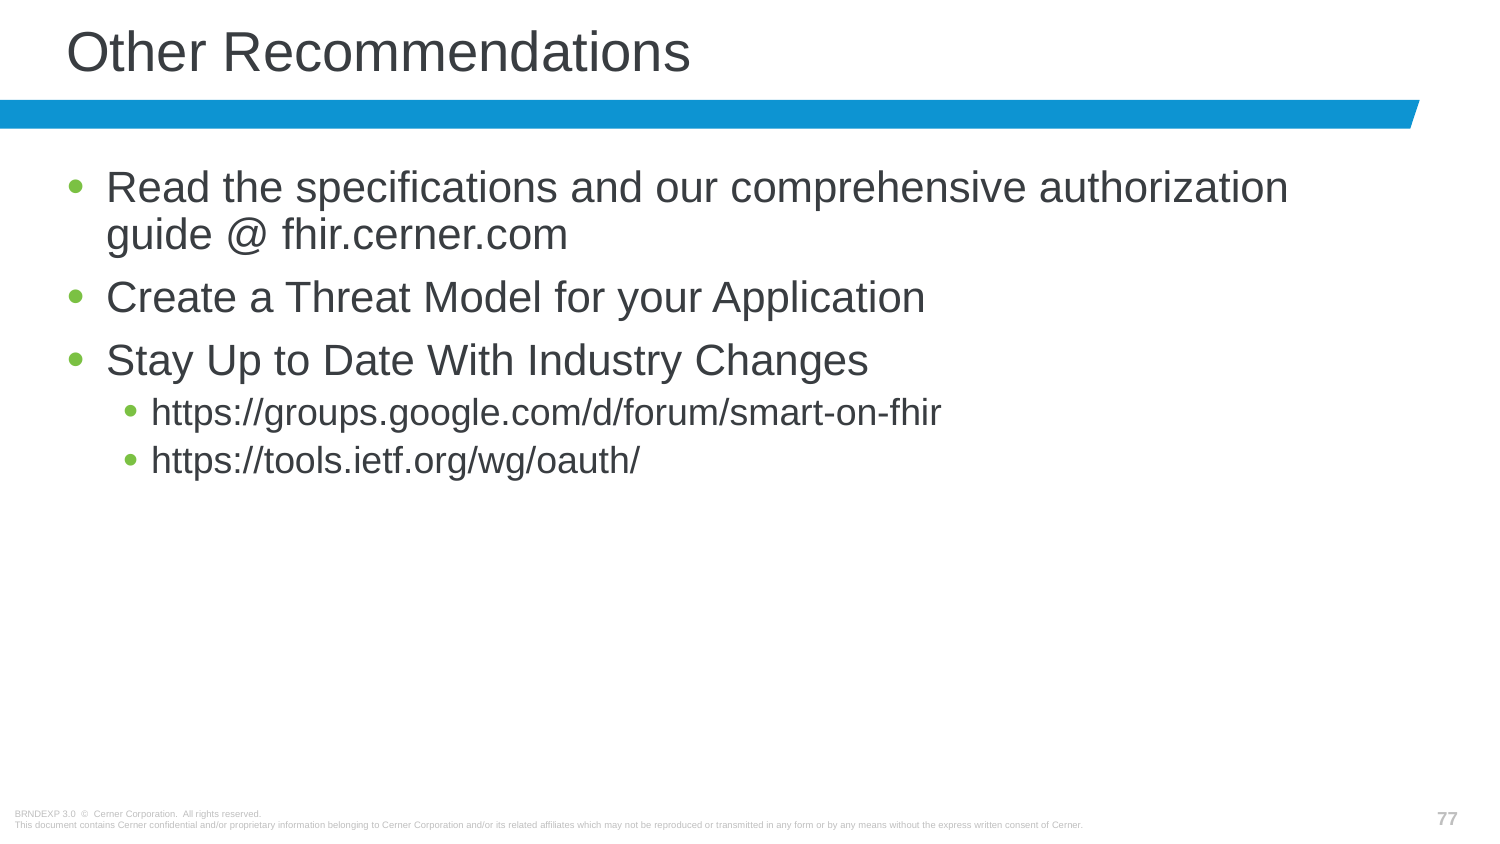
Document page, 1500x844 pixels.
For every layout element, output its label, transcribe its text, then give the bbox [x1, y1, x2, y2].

title Other Recommendations [50, 0, 1345, 106]
list Read the specifications and our comprehensive authorization guide @ fhir.cerner.com Create a Threat Model for your Application Stay Up to Date With Industry Changes https://groups.google.com/d/forum/smart-on-fhir https://tools.ietf.org/wg/oauth/ [51, 157, 1346, 715]
